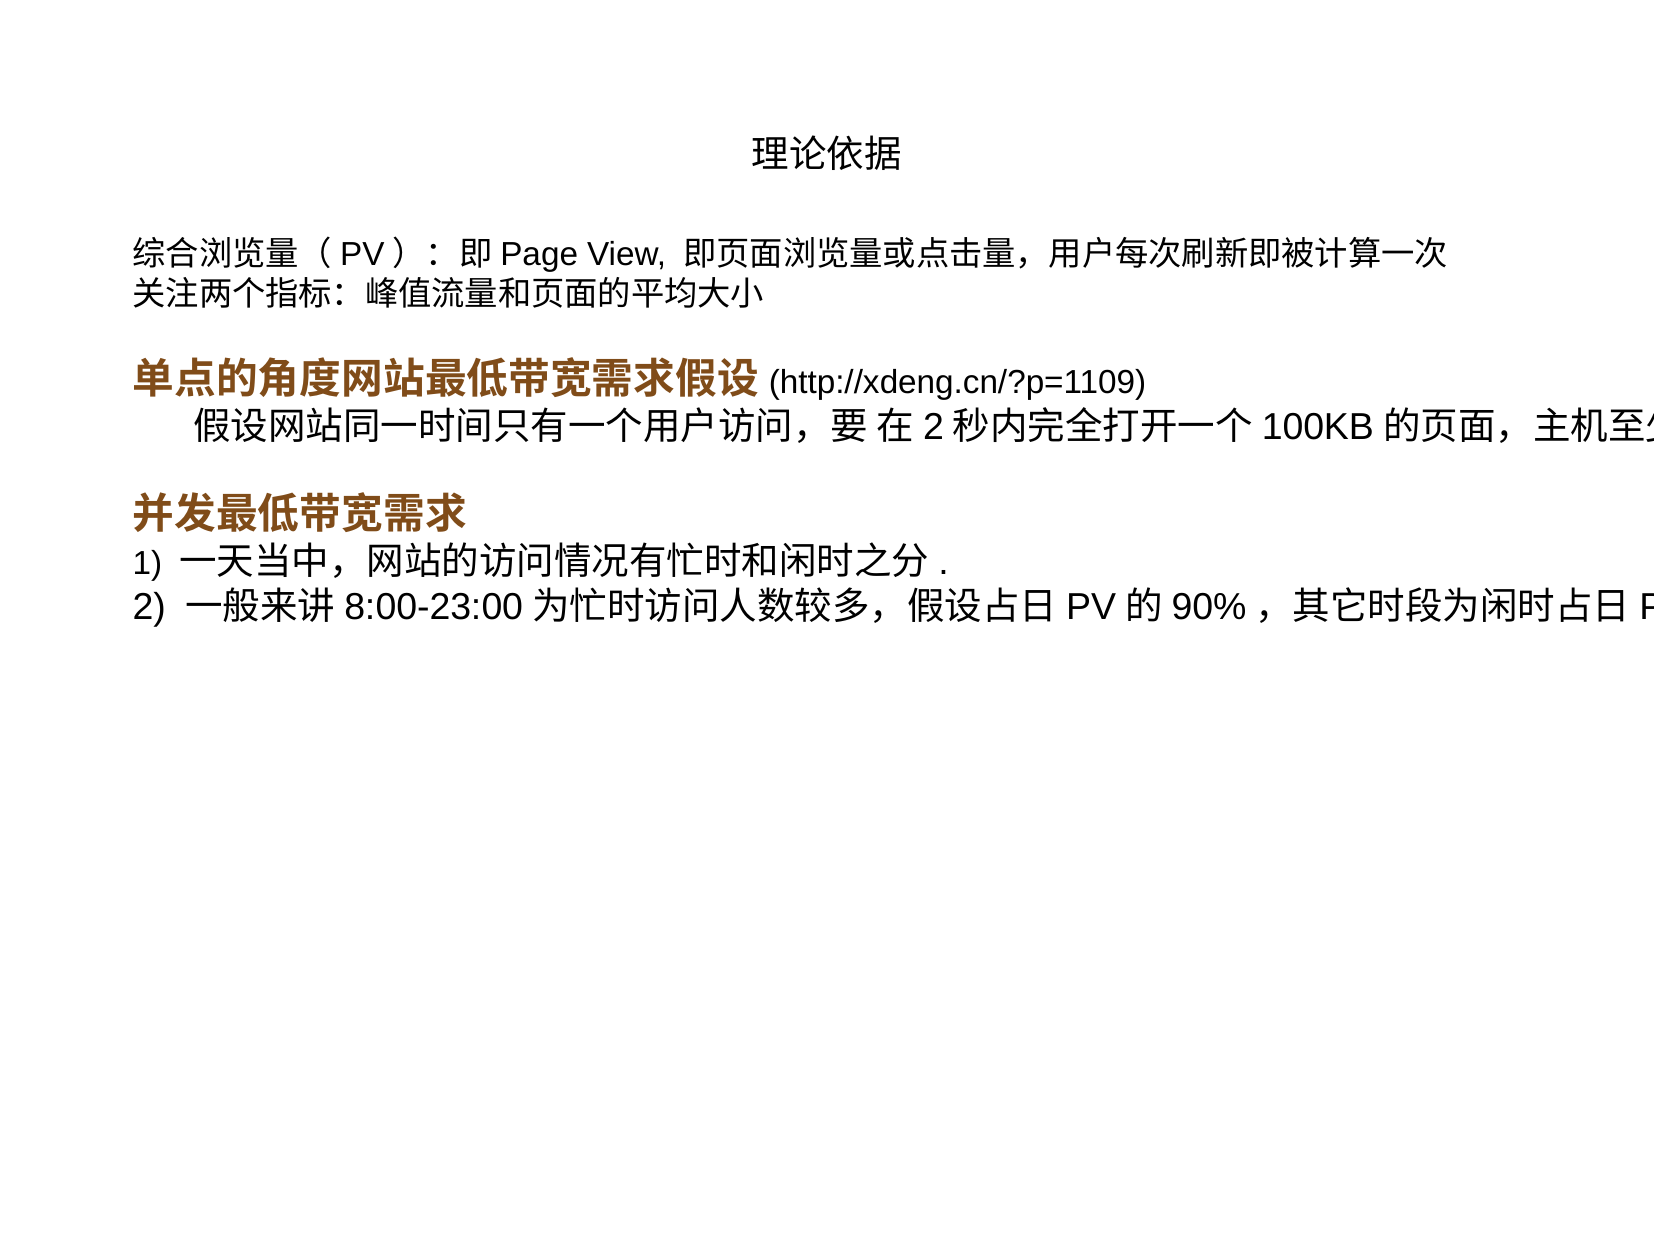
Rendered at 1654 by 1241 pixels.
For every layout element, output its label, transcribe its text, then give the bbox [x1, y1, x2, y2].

text_box 综合浏览量（PV）：即Page View, 即页面浏览量或点击量，用户每次刷新即被计算一次 关注两个指标：峰值流量和页面的平均大小 单点的角度网站最低带宽需求假设(http://xdeng.cn/?p=1109) 假设网站同一时间只有一个用户访问，要 在2秒内完全打开一个100KB的页面，主机至少需要50KBps的带宽，3秒则需要最低34KBps的带宽，以此类推。完全打开是指页面的所有内容下 载完毕，实际上可能下载了70%就可以看到内容了。 并发最低带宽需求 1) 一天当中，网站的访问情况有忙时和闲时之分. 2) 一般来讲8:00-23:00为忙时访问人数较多，假设占日PV的90%，其它时段为闲时占日PV的10%。其中忙时又可以根据访问情况再次细分为不同时段 [117, 224, 1530, 915]
text_box 理论依据 [82, 49, 1571, 257]
